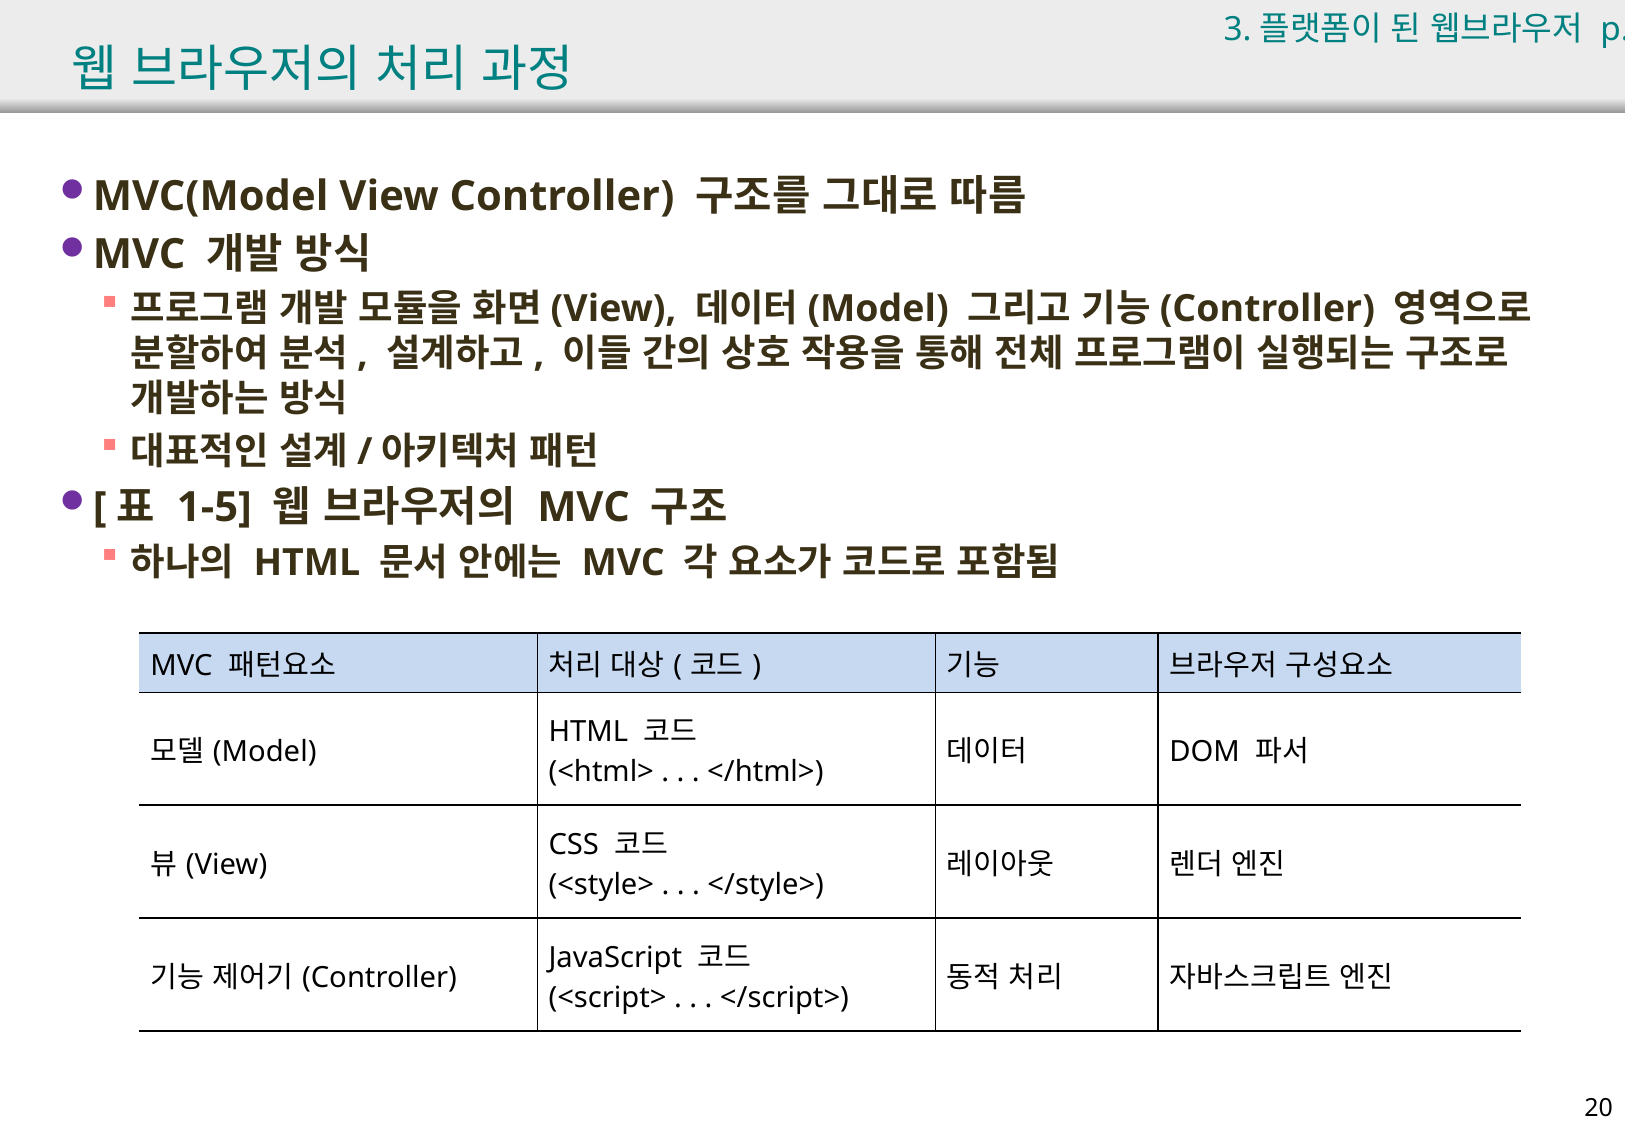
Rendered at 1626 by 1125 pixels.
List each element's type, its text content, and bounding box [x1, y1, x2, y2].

table_cell 뷰(View) [139, 806, 537, 917]
table_header 기능 [936, 634, 1157, 692]
title 웹 브라우저의 처리 과정 [56, 18, 1545, 115]
table_cell DOM 파서 [1159, 693, 1521, 804]
table_cell 자바스크립트 엔진 [1159, 919, 1521, 1030]
table_cell HTML 코드 (<html> . . . </html>) [538, 693, 935, 804]
table_cell 렌더 엔진 [1159, 806, 1521, 917]
table_header 브라우저 구성요소 [1159, 634, 1521, 692]
table_cell 모델(Model) [139, 693, 537, 804]
text_box 3.플랫폼이 된 웹브라우저 p.34 [1208, 0, 1625, 55]
table_cell 레이아웃 [936, 806, 1157, 917]
table_header MVC 패턴요소 [139, 634, 537, 692]
table_cell 기능 제어기(Controller) [139, 919, 537, 1030]
table_cell JavaScript 코드 (<script> . . . </script>) [538, 919, 935, 1030]
table_cell 데이터 [936, 693, 1157, 804]
table_header 처리 대상(코드) [538, 634, 935, 692]
list MVC(Model View Controller) 구조를 그대로 따름 MVC 개발 방식 프로그램 개발 모듈을 화면(View), 데이터(Model) 그리고 기능(Controller) 영역으로 분할하여 분석, 설계하고, 이들 간의 상호 작용을 통해 전체 프로그램이 실행되는 구조로 개발하는 방식 대표적인 설계/아키텍처 패턴 [표 1-5] 웹 브라우저의 MVC 구조 하나의 HTML 문서 안에는 MVC 각 요소가 코드로 포함됨 [44, 160, 1593, 1095]
table_cell 동적 처리 [936, 919, 1157, 1030]
table_cell CSS 코드 (<style> . . . </style>) [538, 806, 935, 917]
